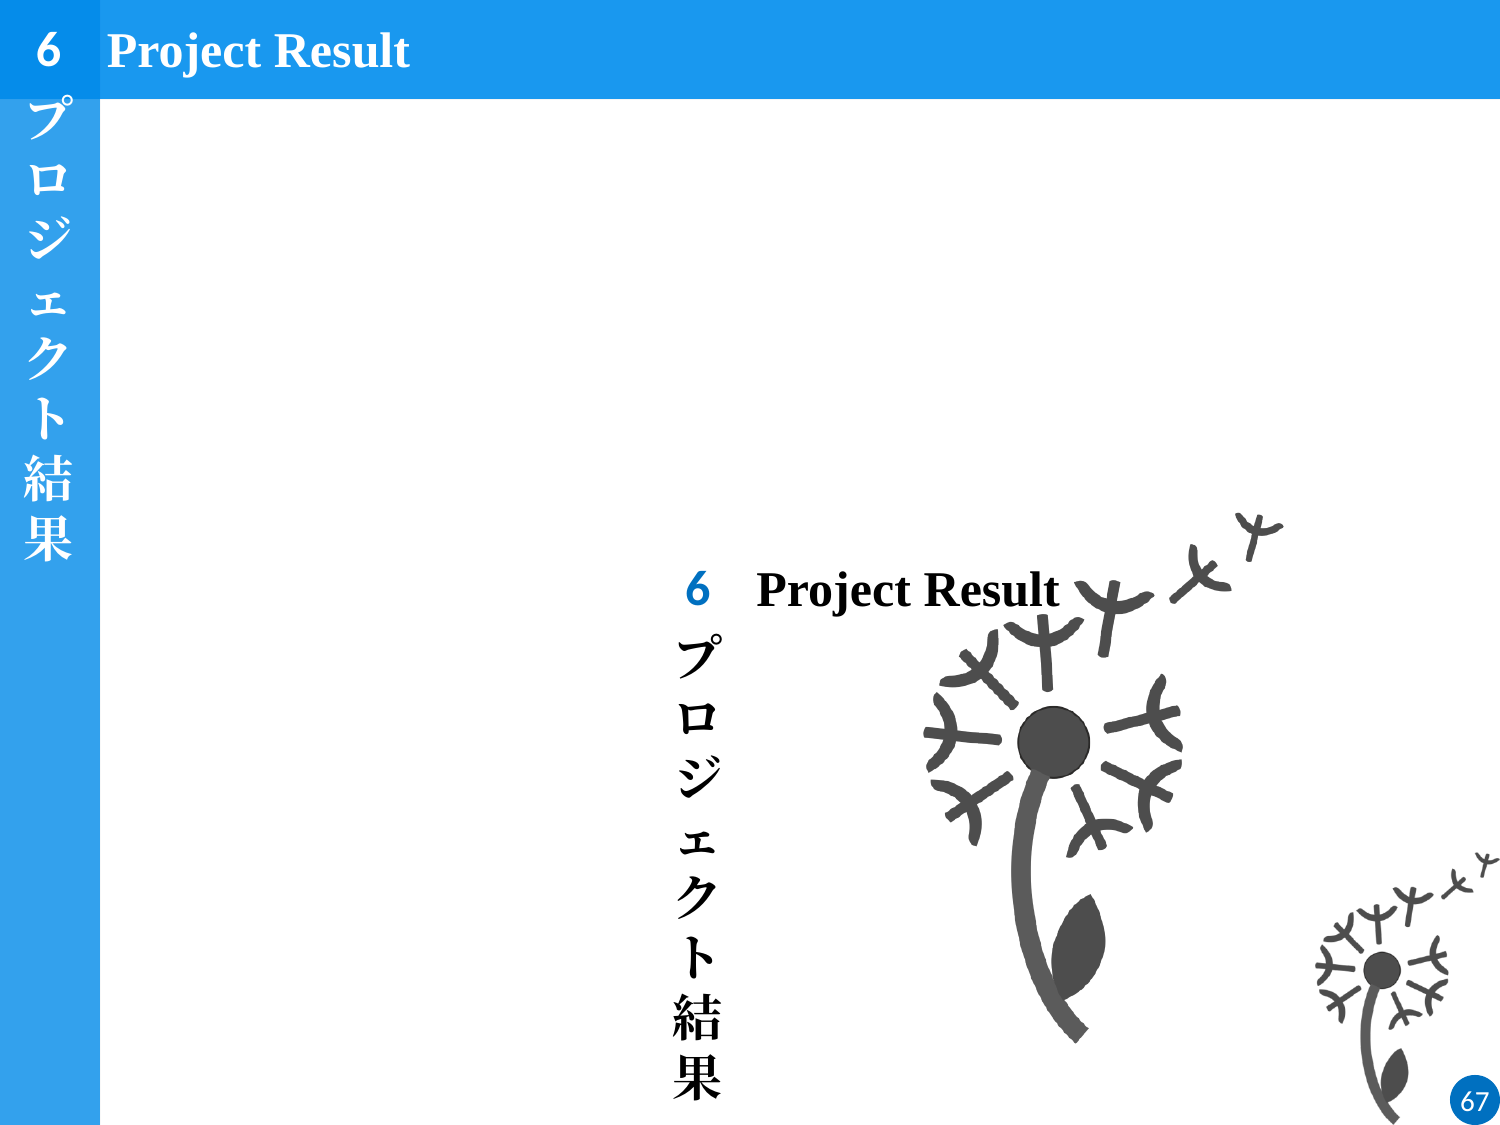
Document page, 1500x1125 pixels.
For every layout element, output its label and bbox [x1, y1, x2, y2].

picture [0, 0, 1500, 1125]
text_box [4, 9, 641, 581]
text_box [653, 548, 1290, 1120]
